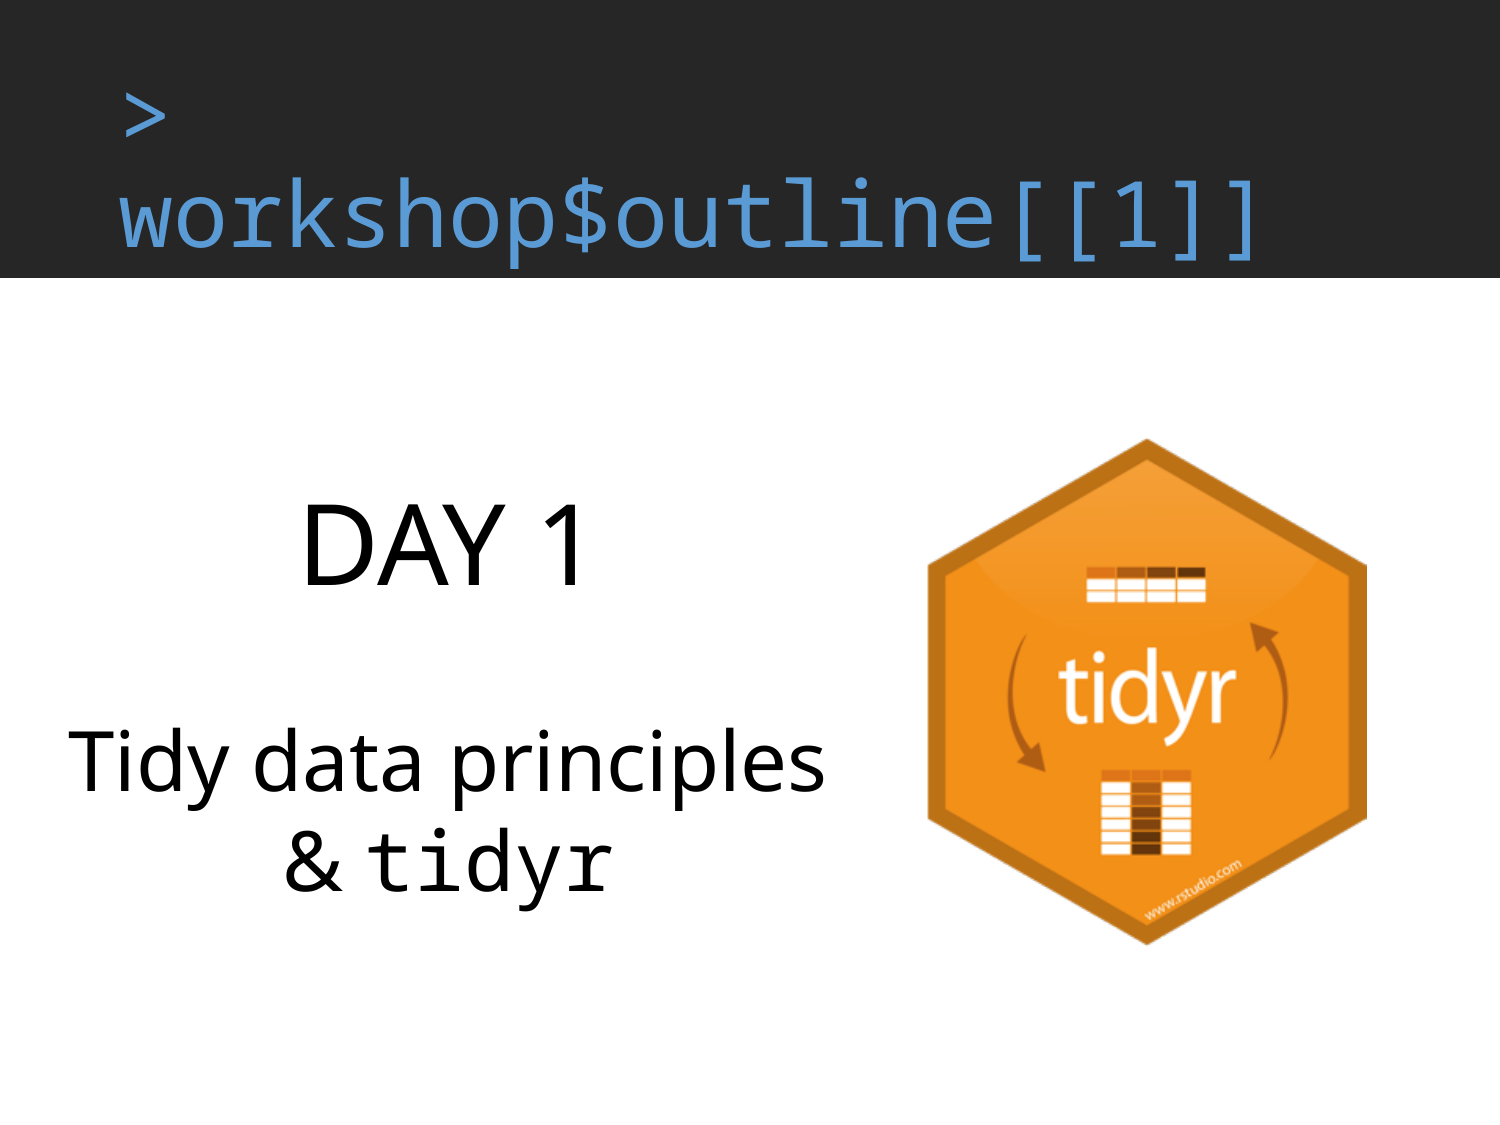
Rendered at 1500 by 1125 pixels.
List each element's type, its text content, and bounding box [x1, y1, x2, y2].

title > workshop$outline[[1]] [103, 59, 1397, 278]
text_box DAY 1 Tidy data principles & tidyr [53, 465, 843, 916]
text_box [0, 0, 1500, 278]
picture [927, 437, 1367, 948]
